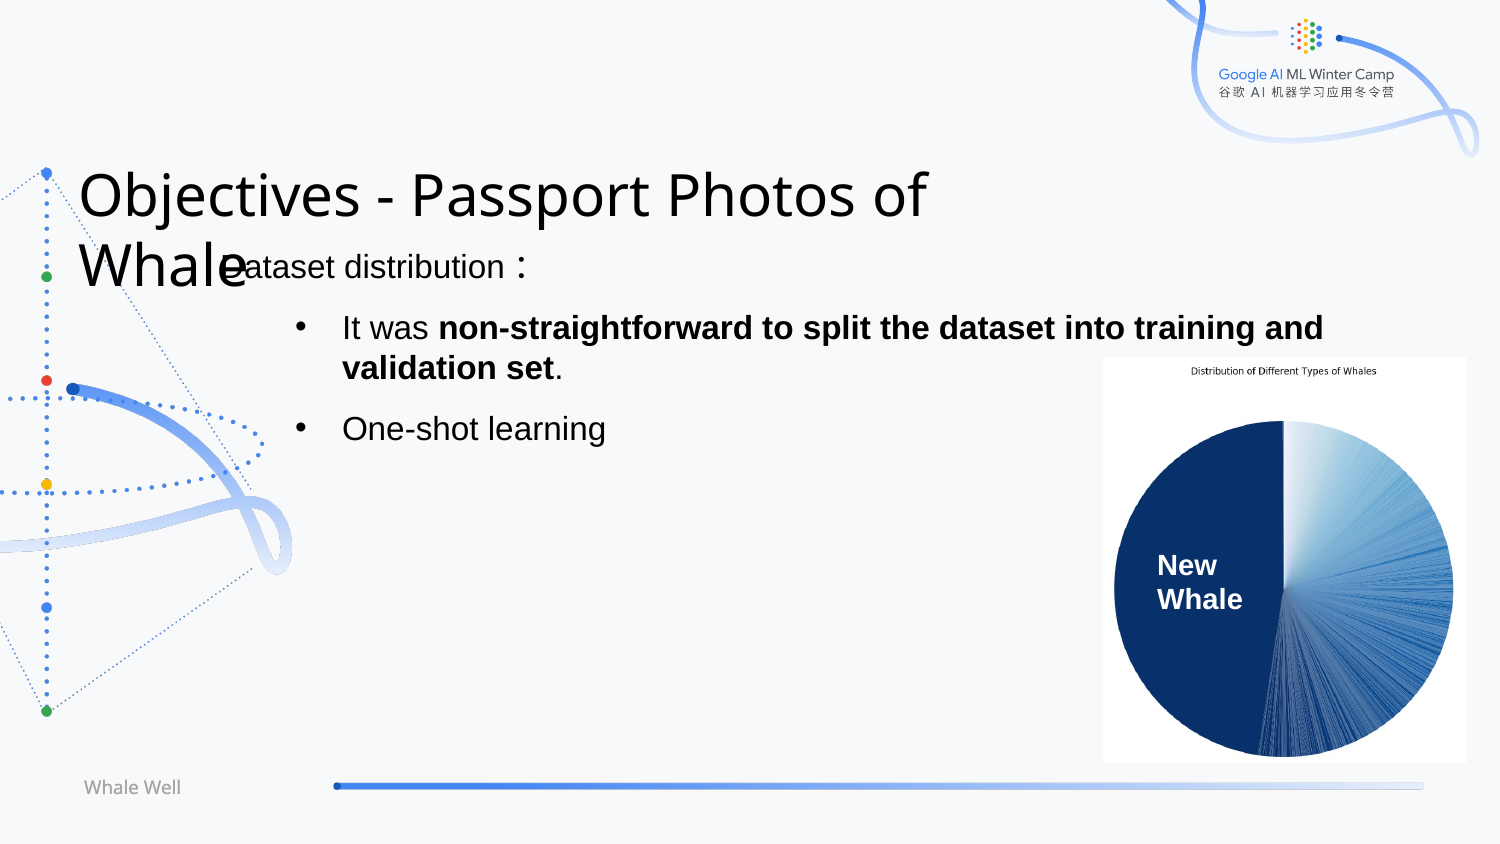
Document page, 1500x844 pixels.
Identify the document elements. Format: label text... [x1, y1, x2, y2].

picture [1162, 0, 1480, 158]
text_box Whale Well [69, 767, 530, 806]
text_box Objectives - Passport Photos of Whale [63, 142, 1031, 239]
text_box Dataset distribution： It was non-straightforward to split the dataset into training and validation set. One-shot learning [168, 238, 1500, 844]
picture [0, 165, 168, 719]
picture [1102, 357, 1467, 763]
